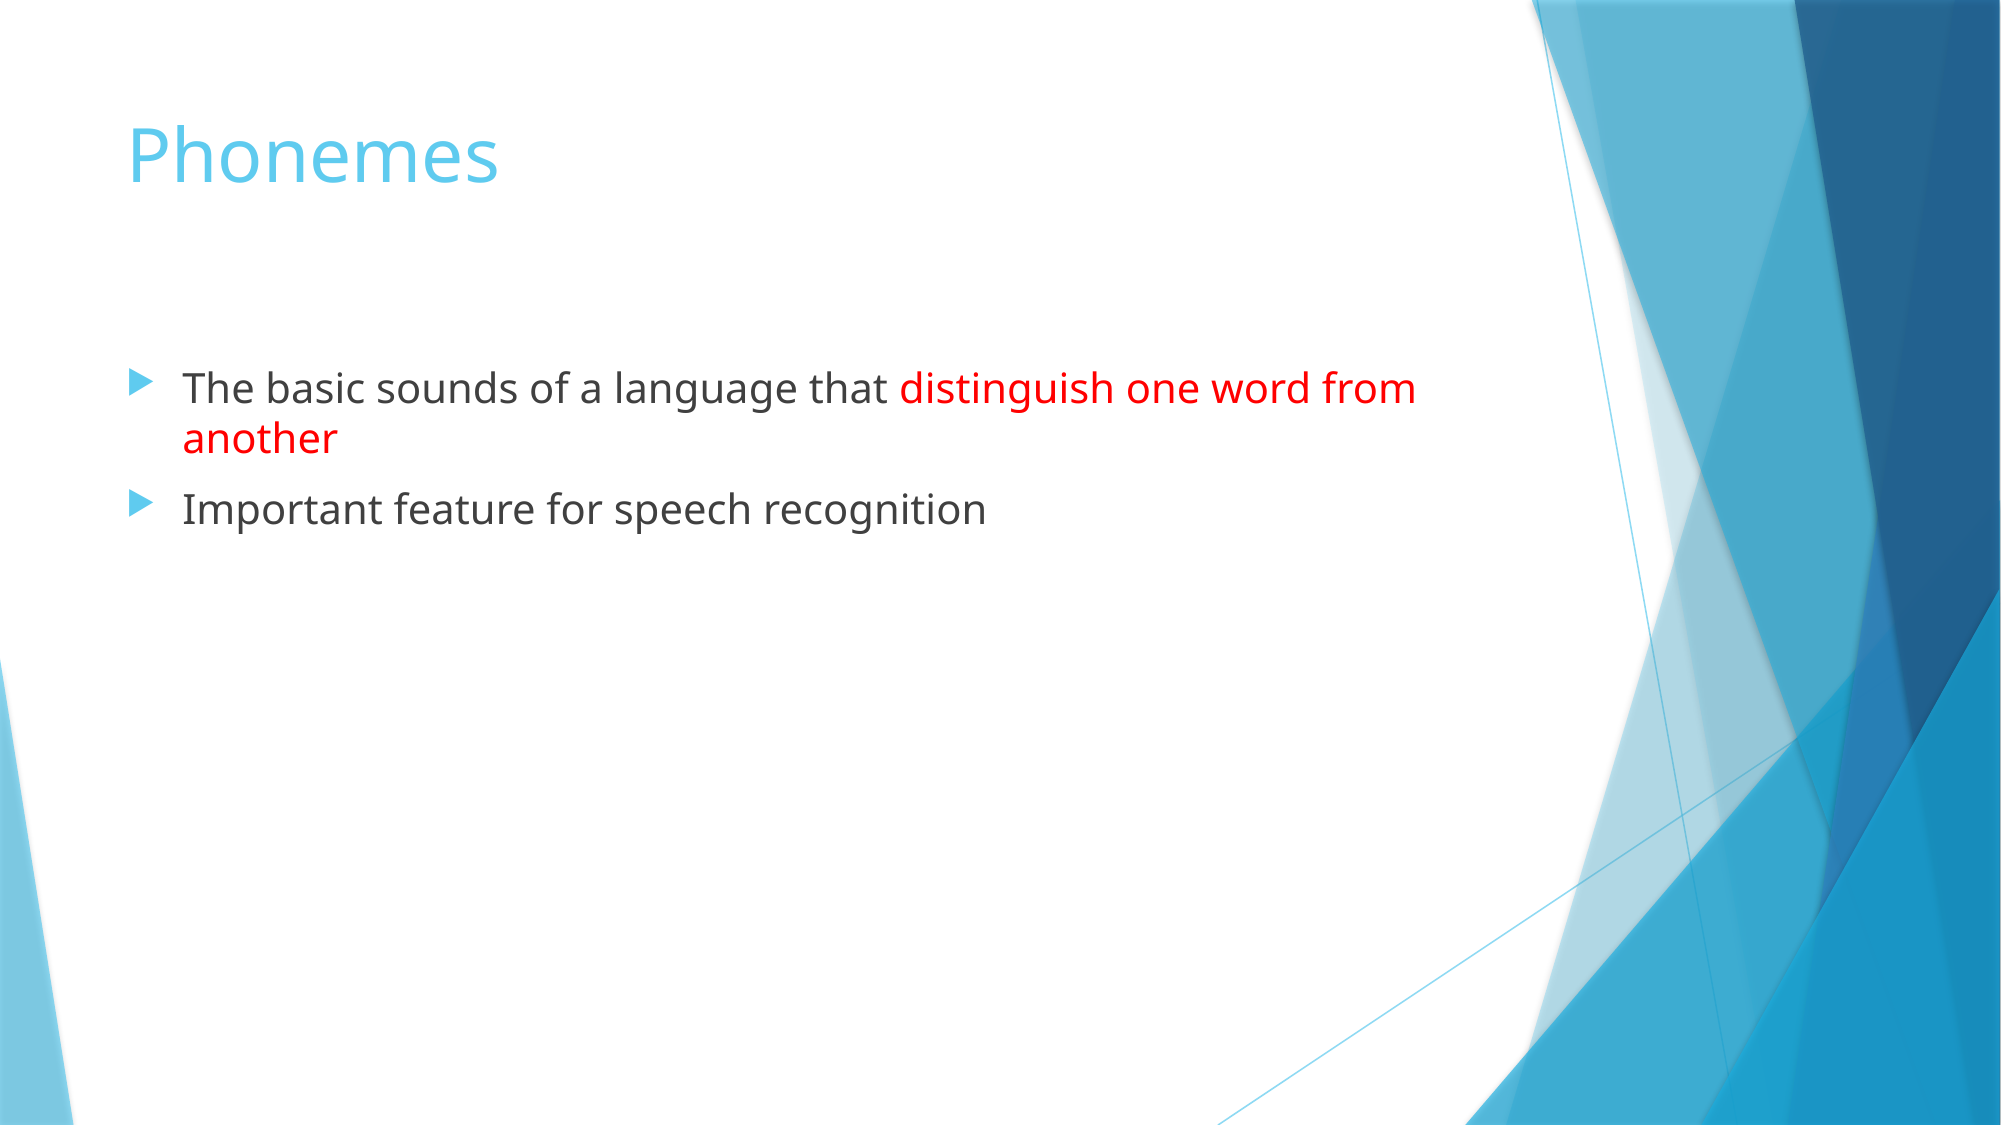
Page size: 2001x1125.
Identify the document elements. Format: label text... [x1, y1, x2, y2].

title Phonemes [111, 99, 1522, 317]
list The basic sounds of a language that distinguish one word from another Important feature for speech recognition [111, 354, 1522, 992]
